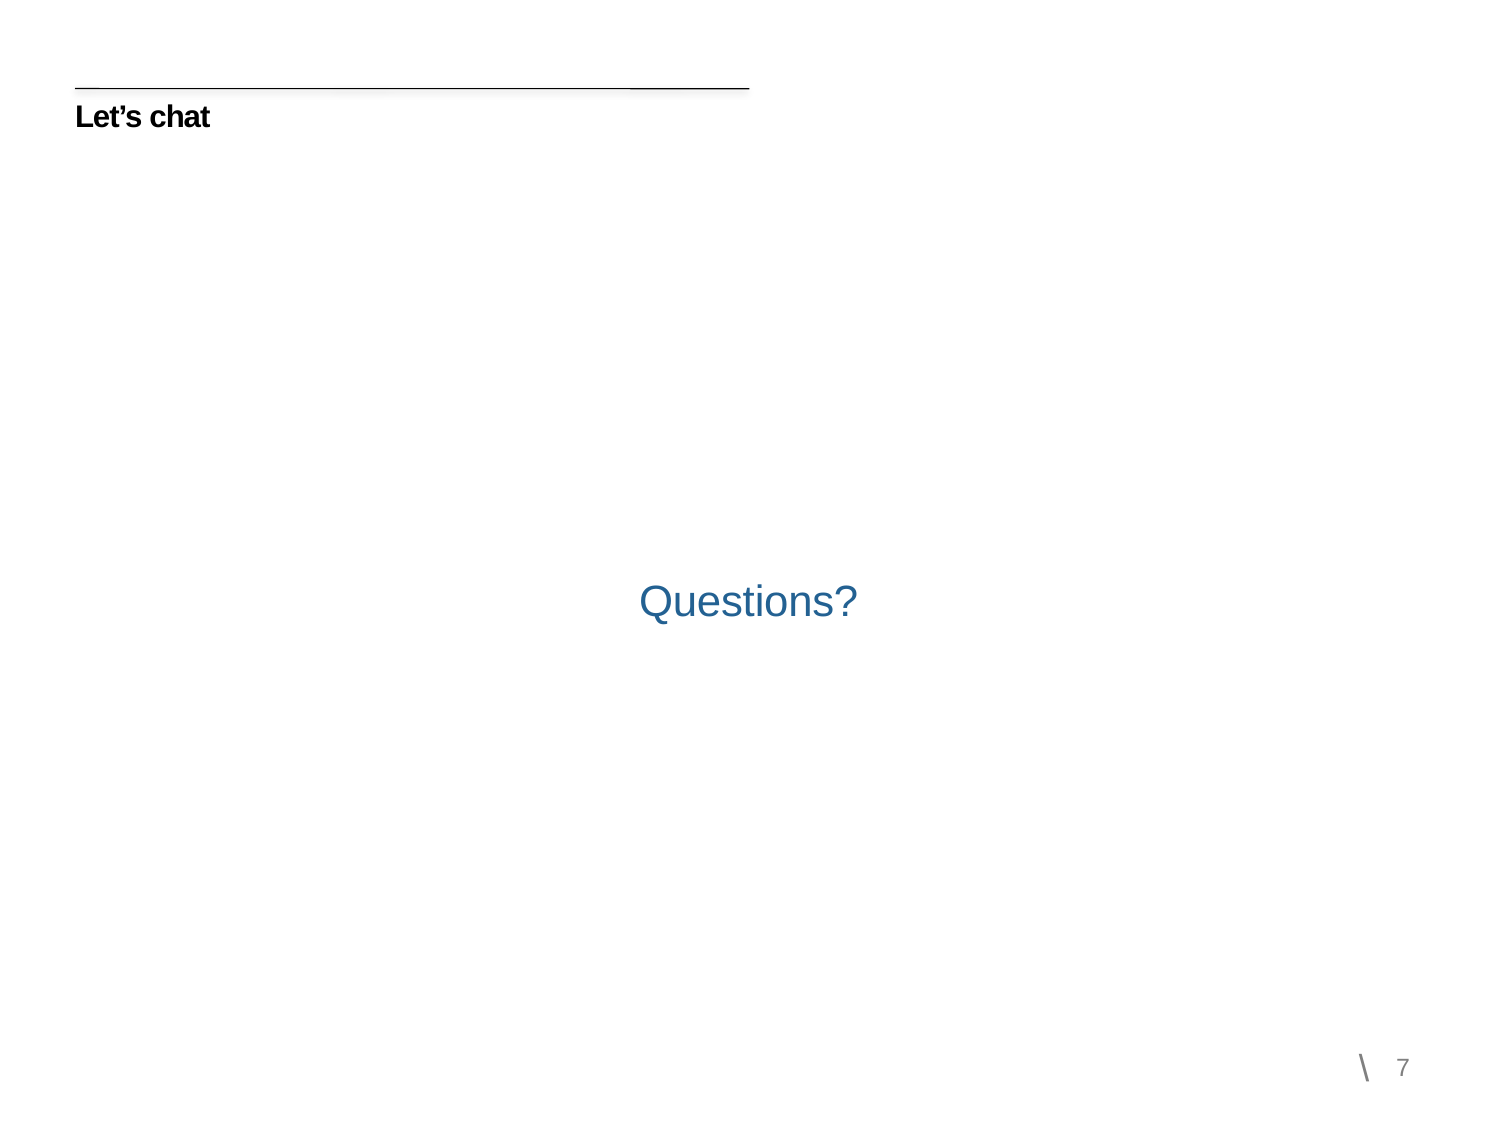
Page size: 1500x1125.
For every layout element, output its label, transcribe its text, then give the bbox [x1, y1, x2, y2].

list Questions? [73, 262, 1424, 990]
title Let’s chat [75, 88, 750, 157]
